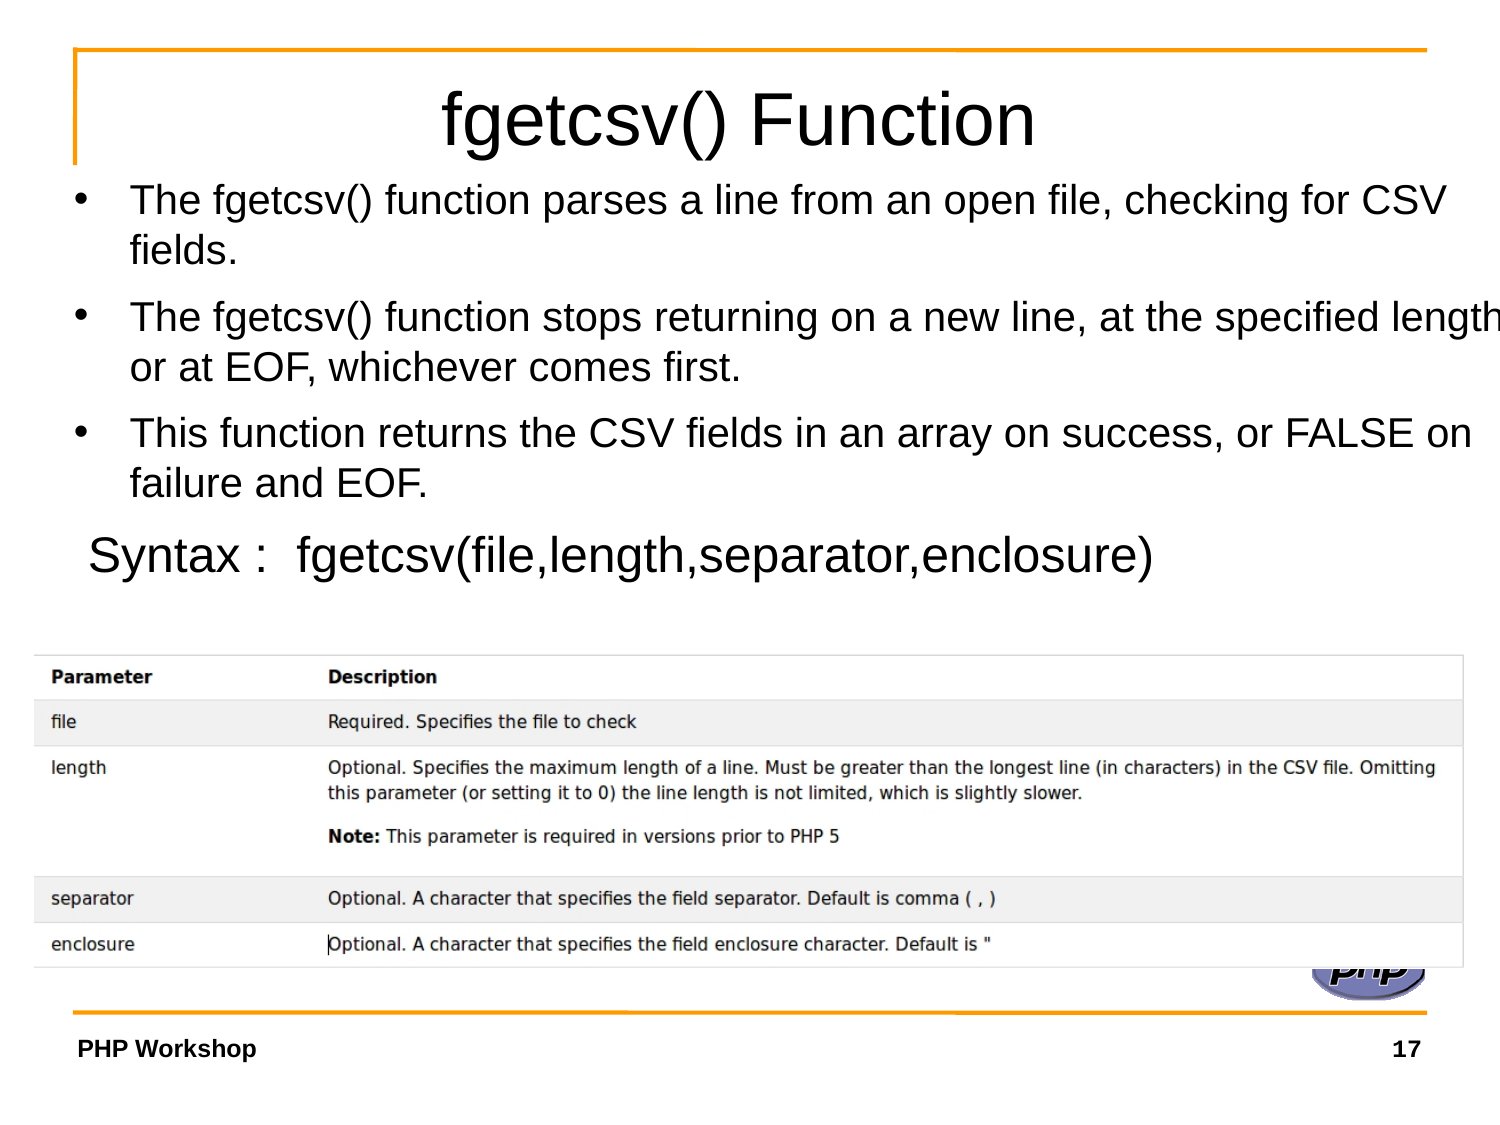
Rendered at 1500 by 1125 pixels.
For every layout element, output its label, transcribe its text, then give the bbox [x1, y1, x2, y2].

text_box fgetcsv() Function [282, 63, 1198, 165]
text_box The fgetcsv() function parses a line from an open file, checking for CSV fields. The fgetcsv() function stops returning on a new line, at the specified length, or at EOF, whichever comes first. This function returns the CSV fields in an array on success, or FALSE on failure and EOF. Syntax : fgetcsv(file,length,separator,enclosure) [59, 165, 1500, 694]
picture [34, 649, 1465, 1001]
